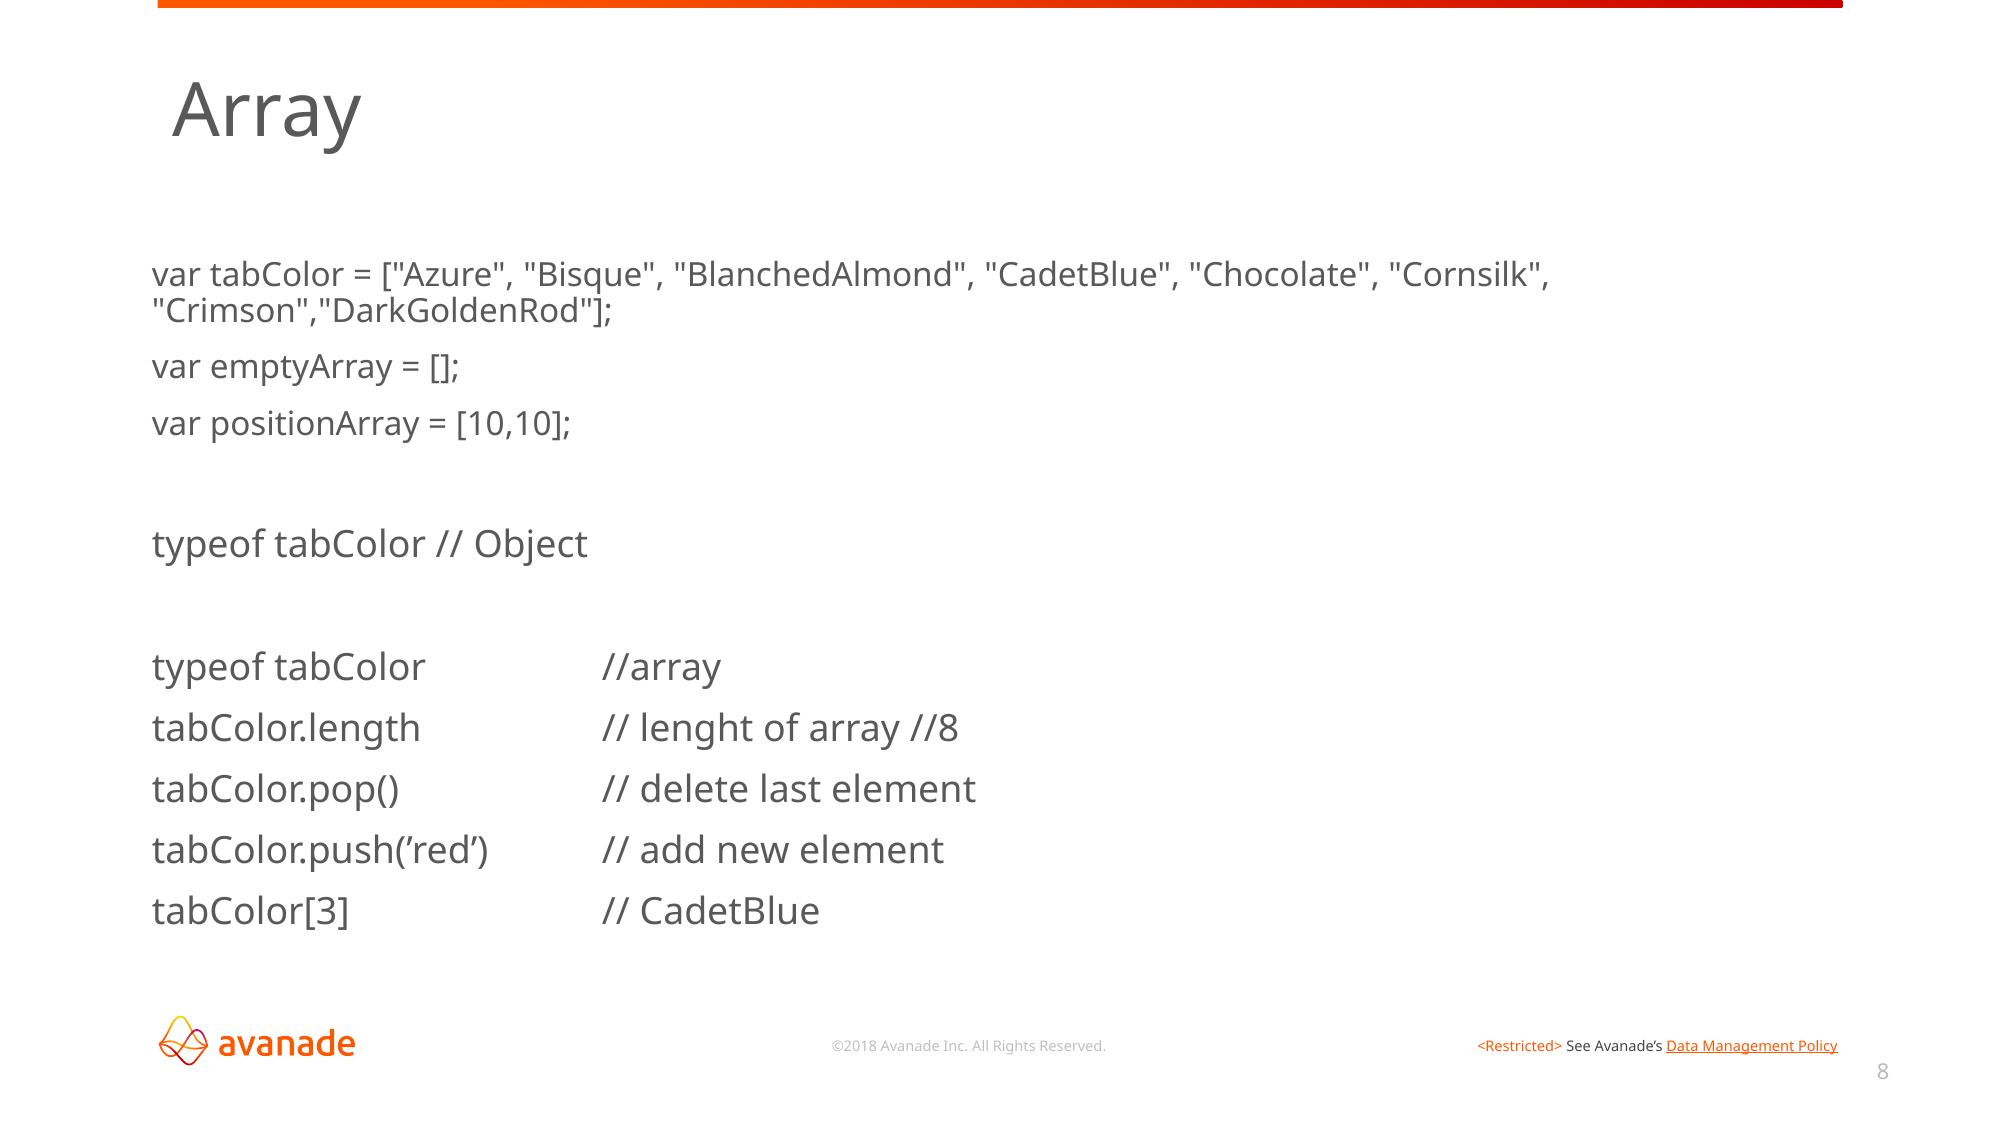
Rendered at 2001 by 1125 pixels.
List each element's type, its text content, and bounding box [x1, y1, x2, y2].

title Array [157, 64, 1843, 228]
picture [138, 995, 384, 1086]
slide_number 8 [1842, 1042, 1924, 1103]
list var tabColor = ["Azure", "Bisque", "BlanchedAlmond", "CadetBlue", "Chocolate", "Cornsilk", "Crimson","DarkGoldenRod"]; var emptyArray = []; var positionArray = [10,10]; typeof tabColor // Object typeof tabColor //array tabColor.length // lenght of array //8 tabColor.pop() // delete last element tabColor.push(’red’) // add new element tabColor[3] // CadetBlue [136, 249, 1822, 964]
